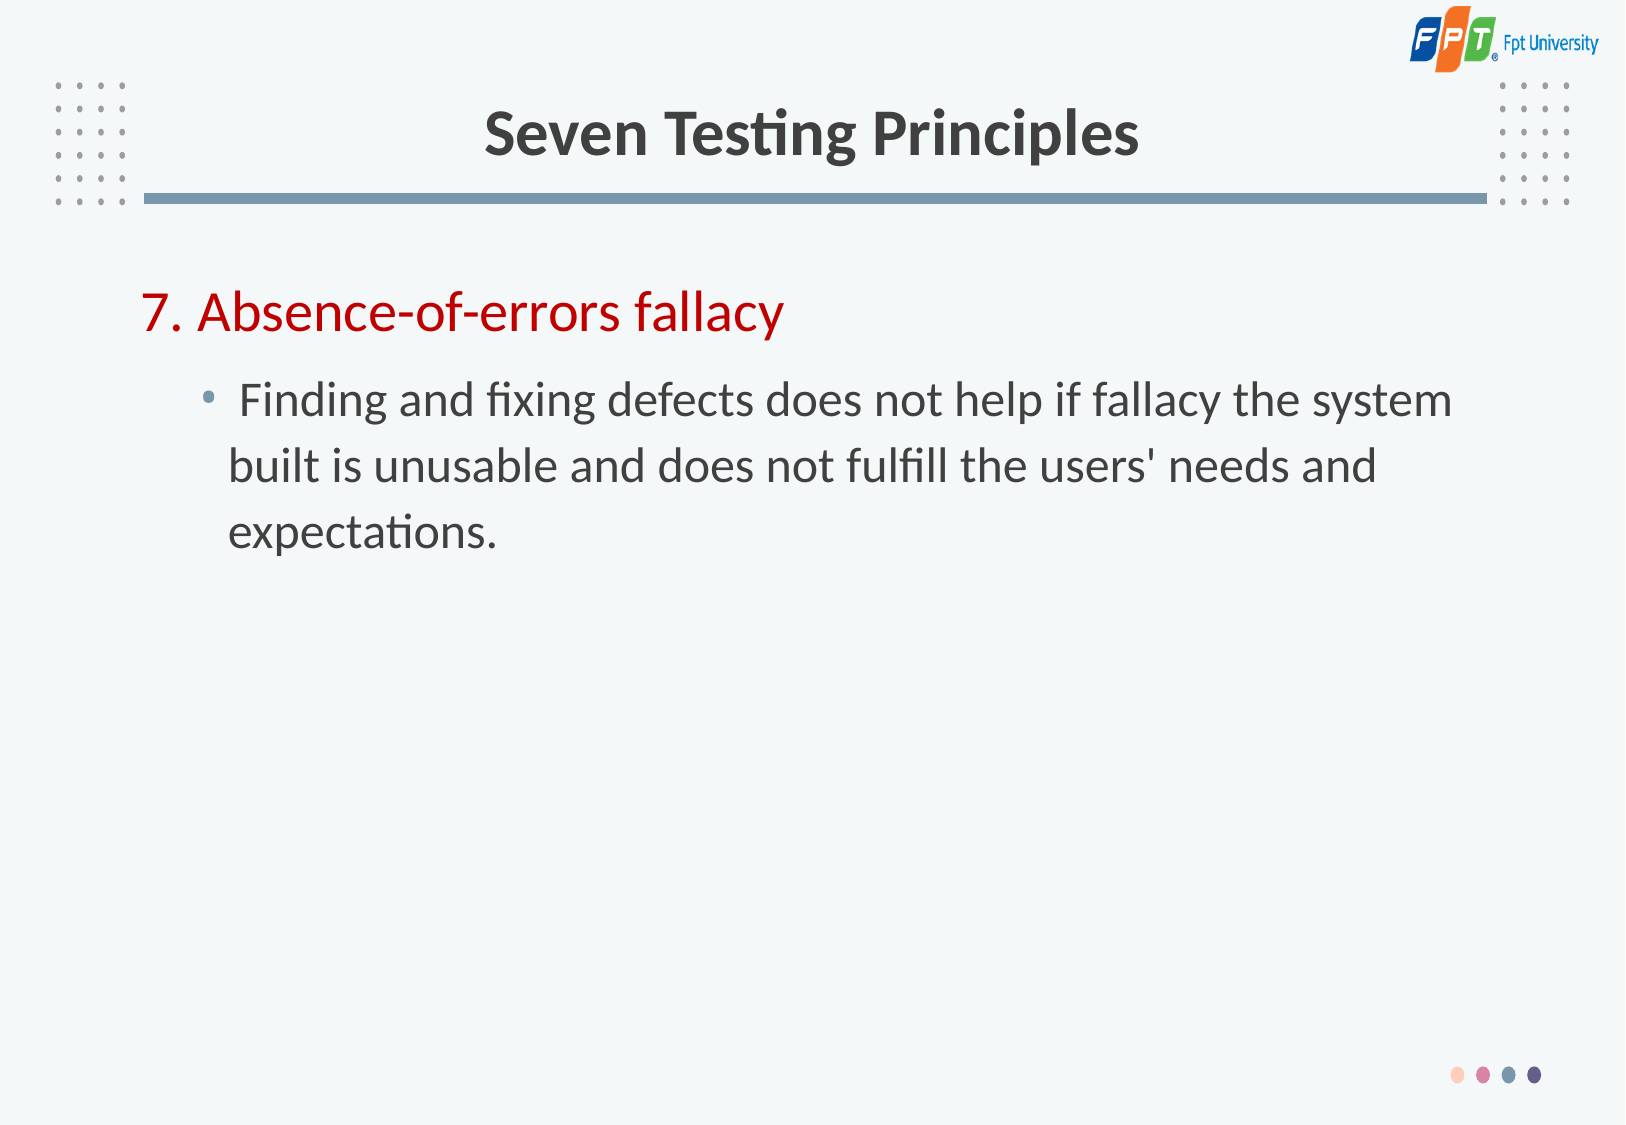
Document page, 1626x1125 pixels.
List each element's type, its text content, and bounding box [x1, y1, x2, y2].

list 7. Absence-of-errors fallacy Finding and fixing defects does not help if fallacy the system built is unusable and does not fulfill the users' needs and expectations. [125, 259, 1514, 1014]
picture [1383, 6, 1624, 88]
title Seven Testing Principles [111, 60, 1514, 208]
